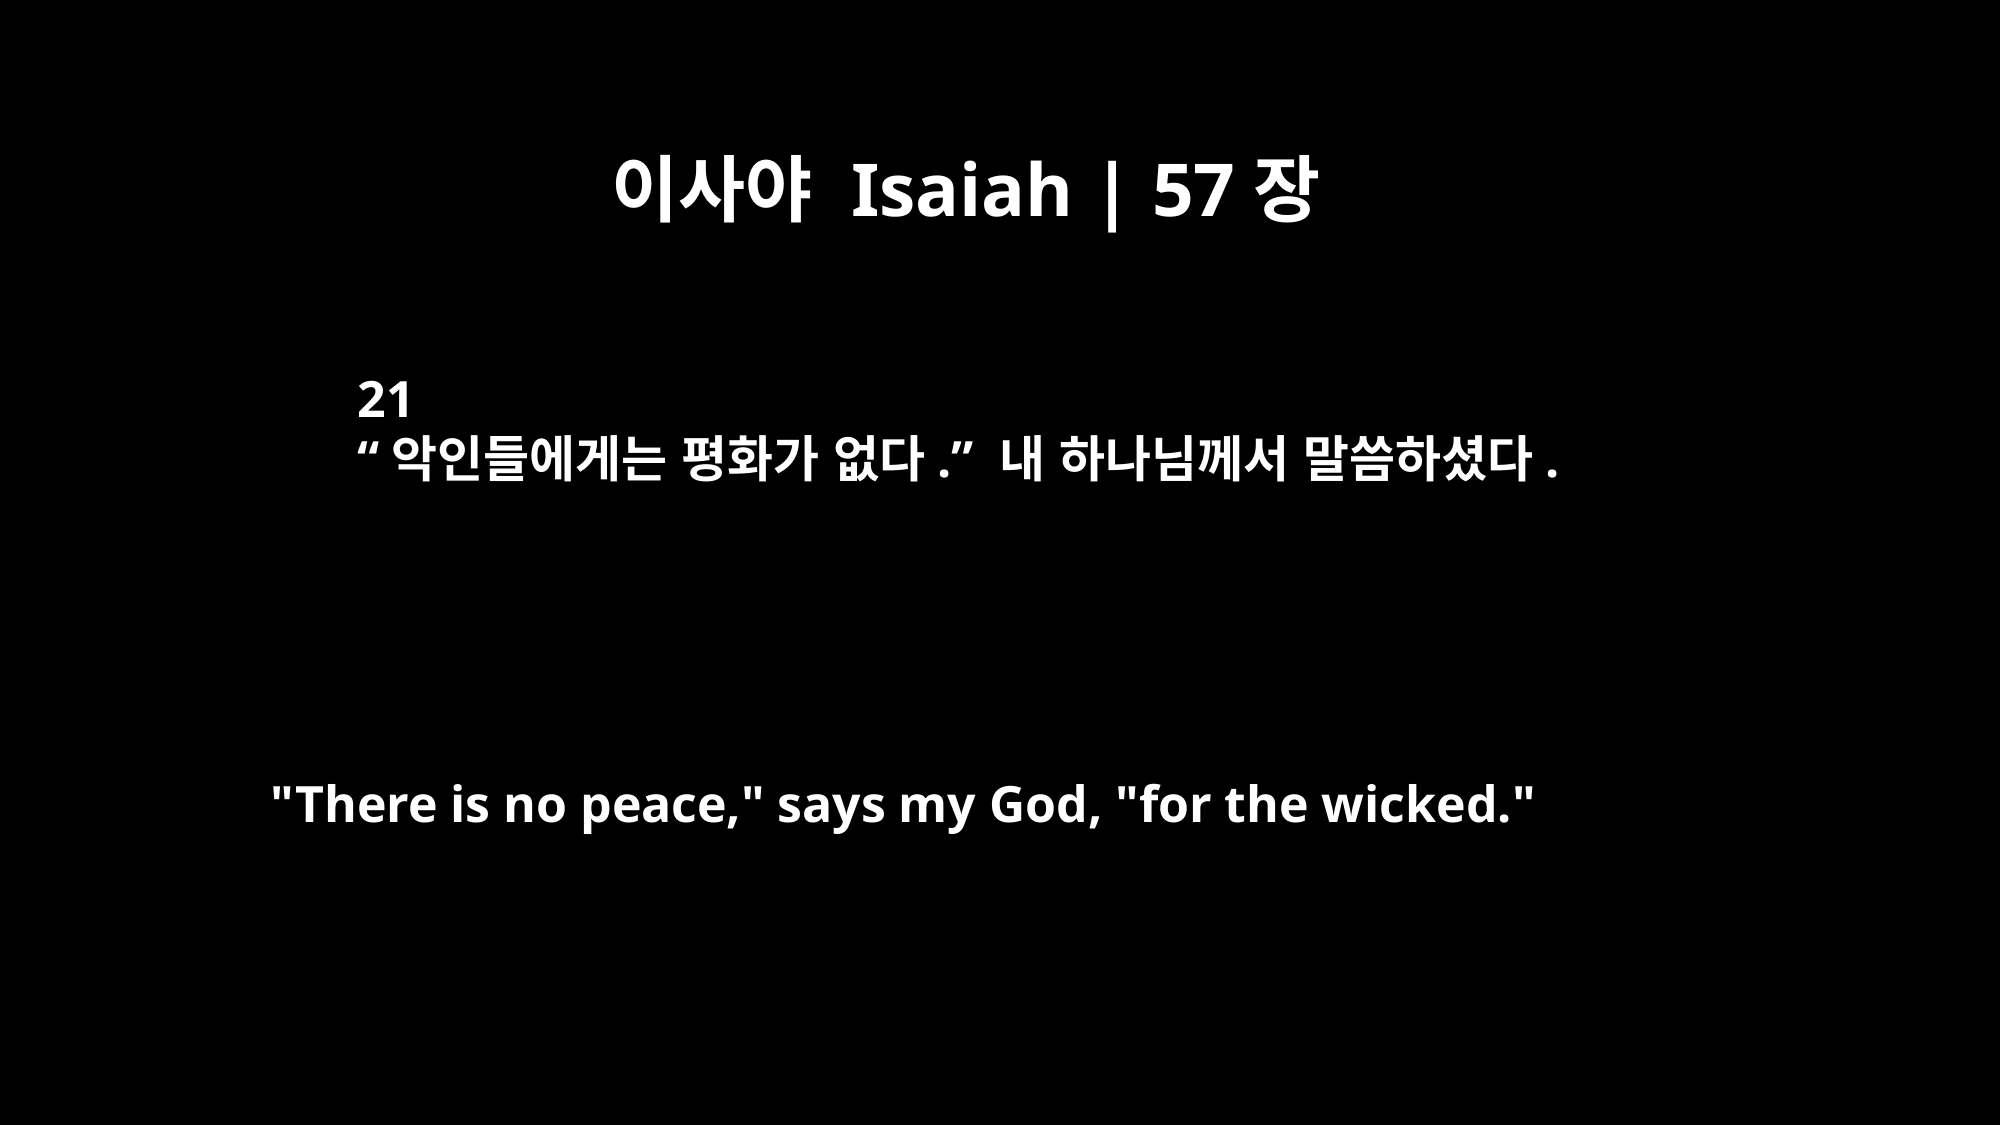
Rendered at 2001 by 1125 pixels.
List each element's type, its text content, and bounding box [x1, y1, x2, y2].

text_box 이사야 Isaiah | 57장 [596, 136, 1336, 239]
text_box 21 “악인들에게는 평화가 없다.” 내 하나님께서 말씀하셨다. [342, 359, 1575, 495]
text_box "There is no peace," says my God, "for the wicked." [256, 764, 1552, 840]
